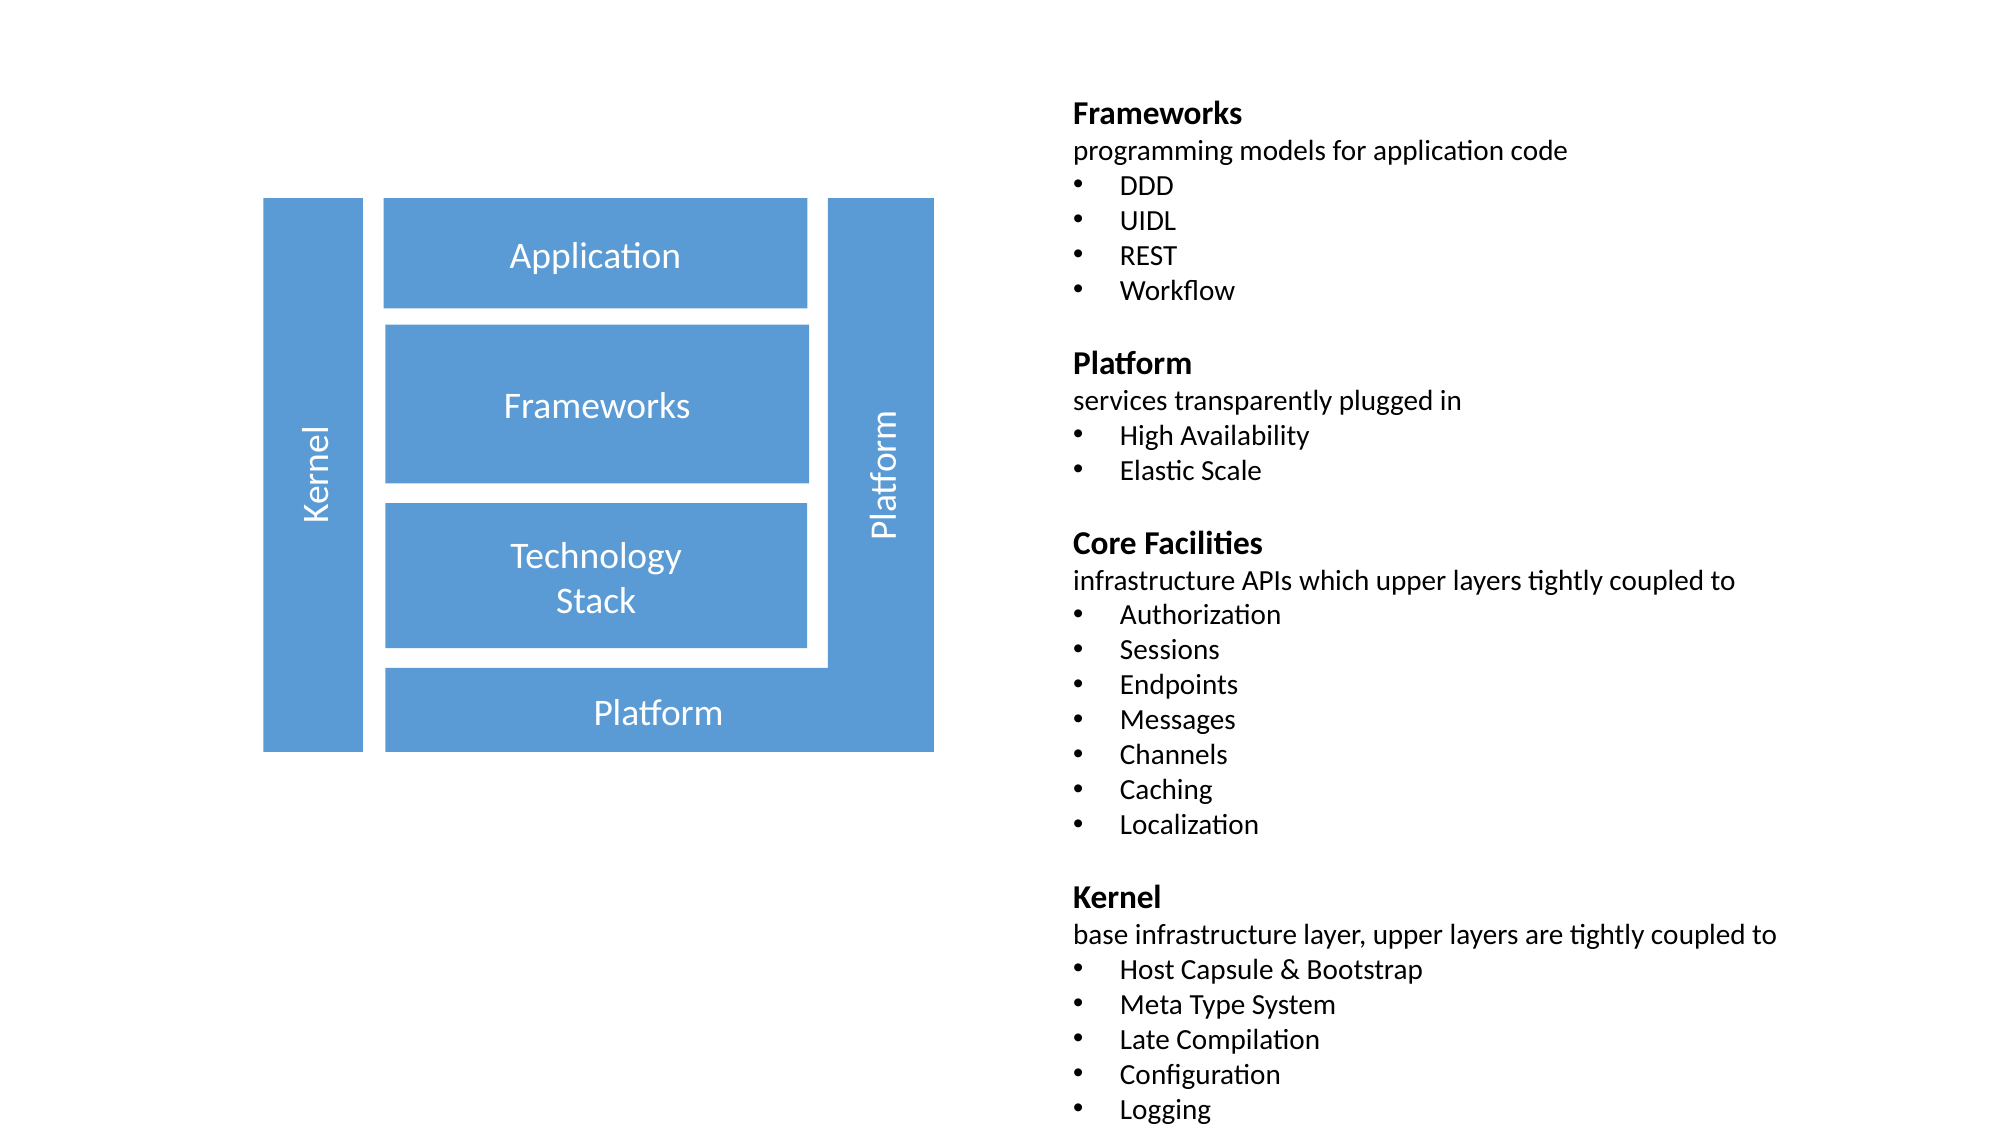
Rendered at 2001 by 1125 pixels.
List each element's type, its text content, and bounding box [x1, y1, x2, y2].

text_box Kernel [262, 197, 364, 753]
text_box Platform [384, 667, 827, 753]
text_box Technology Stack [384, 502, 808, 649]
text_box Platform [827, 197, 935, 753]
text_box Application [382, 197, 808, 309]
text_box Frameworks [384, 324, 810, 484]
text_box Frameworks programming models for application code DDD UIDL REST Workflow Platform services transparently plugged in High Availability Elastic Scale Core Facilities infrastructure APIs which upper layers tightly coupled to Authorization Sessions Endpoints Messages Channels Caching Localization Kernel base infrastructure layer, upper layers are tightly coupled to Host Capsule & Bootstrap Meta Type System Late Compilation Configuration Logging [1058, 84, 1793, 1125]
